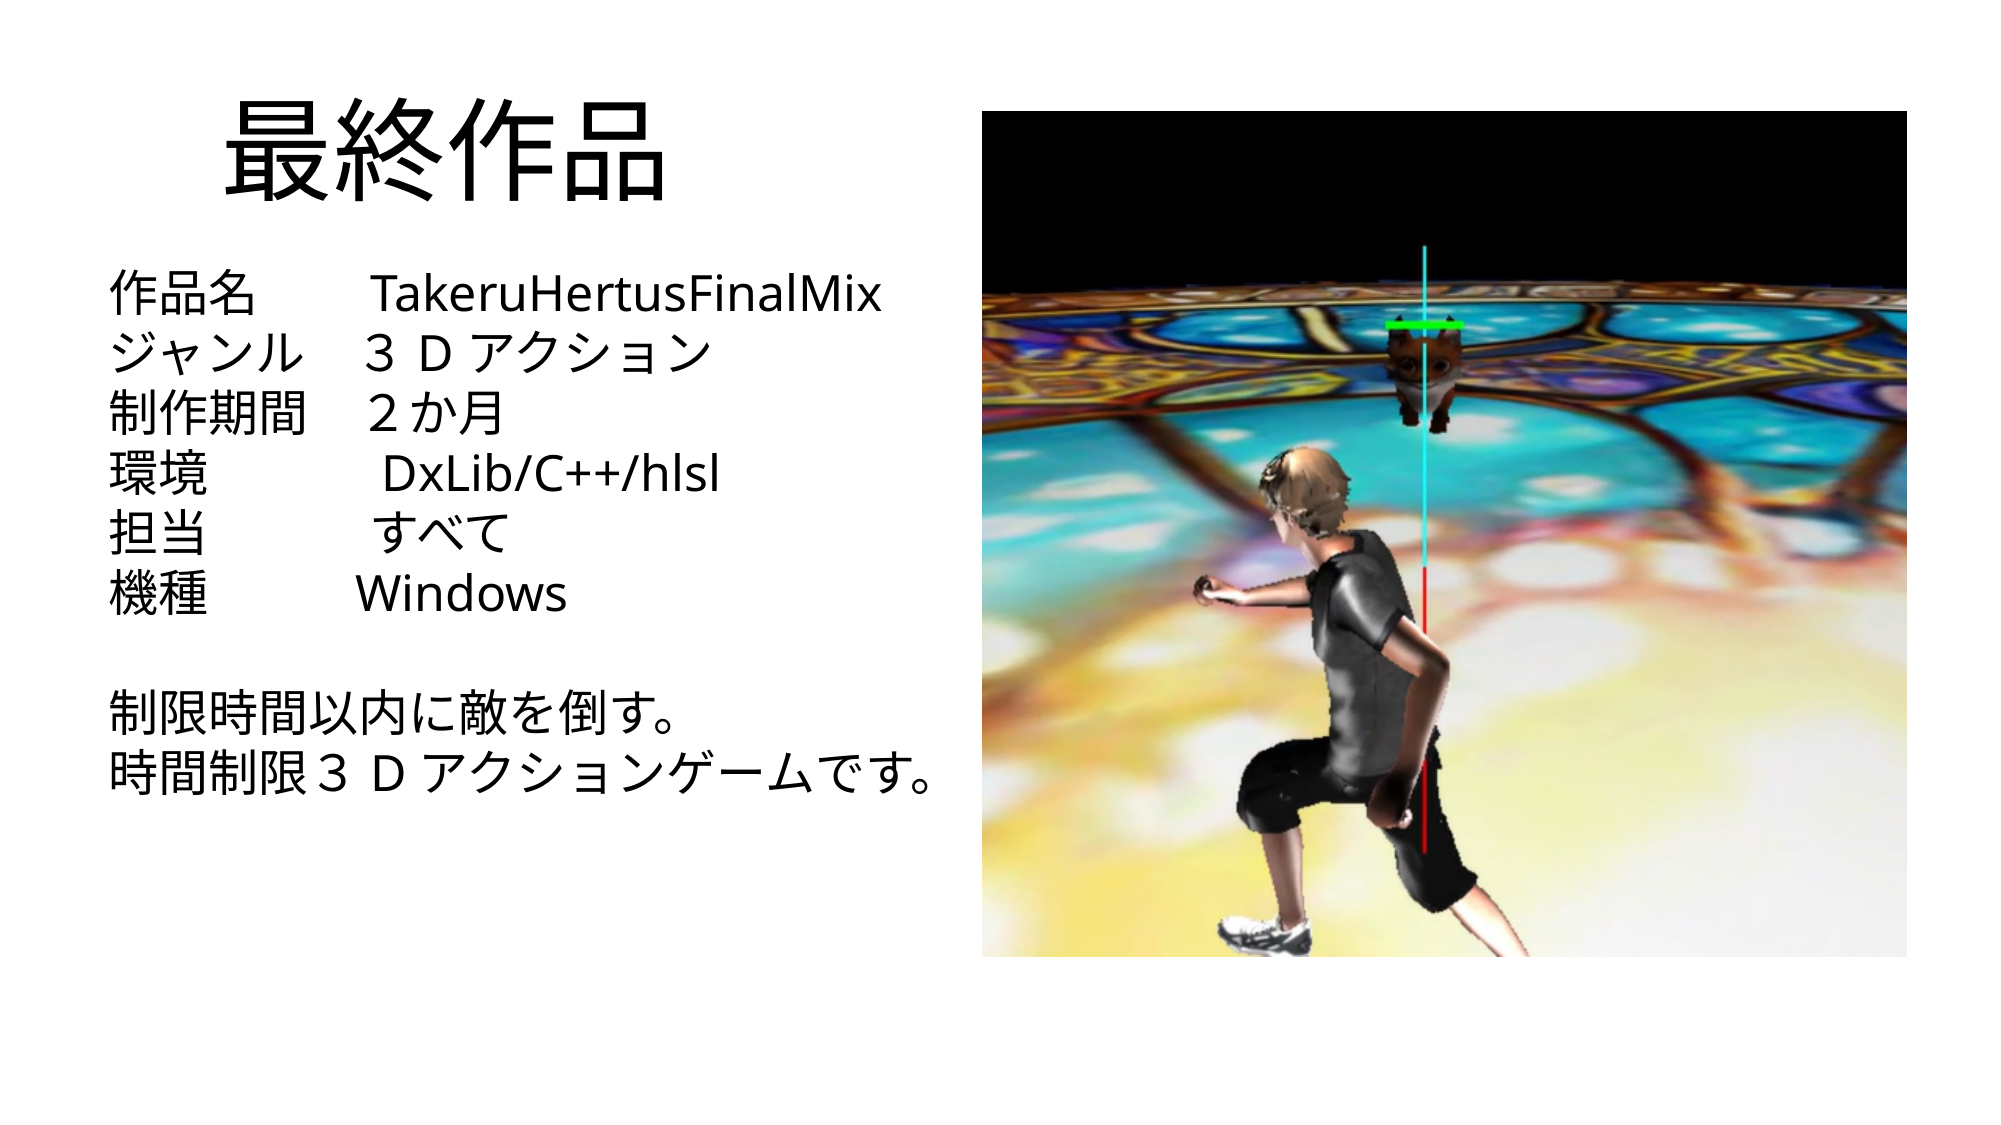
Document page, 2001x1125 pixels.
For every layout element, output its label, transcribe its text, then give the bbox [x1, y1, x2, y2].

picture [982, 111, 1907, 957]
text_box 作品名 TakeruHertusFinalMix ジャンル ３Dアクション 制作期間 ２か月 環境 DxLib/C++/hlsl 担当 すべて 機種 Windows 制限時間以内に敵を倒す。 時間制限３Dアクションゲームです。 [93, 253, 982, 809]
text_box 最終作品 [205, 72, 686, 223]
